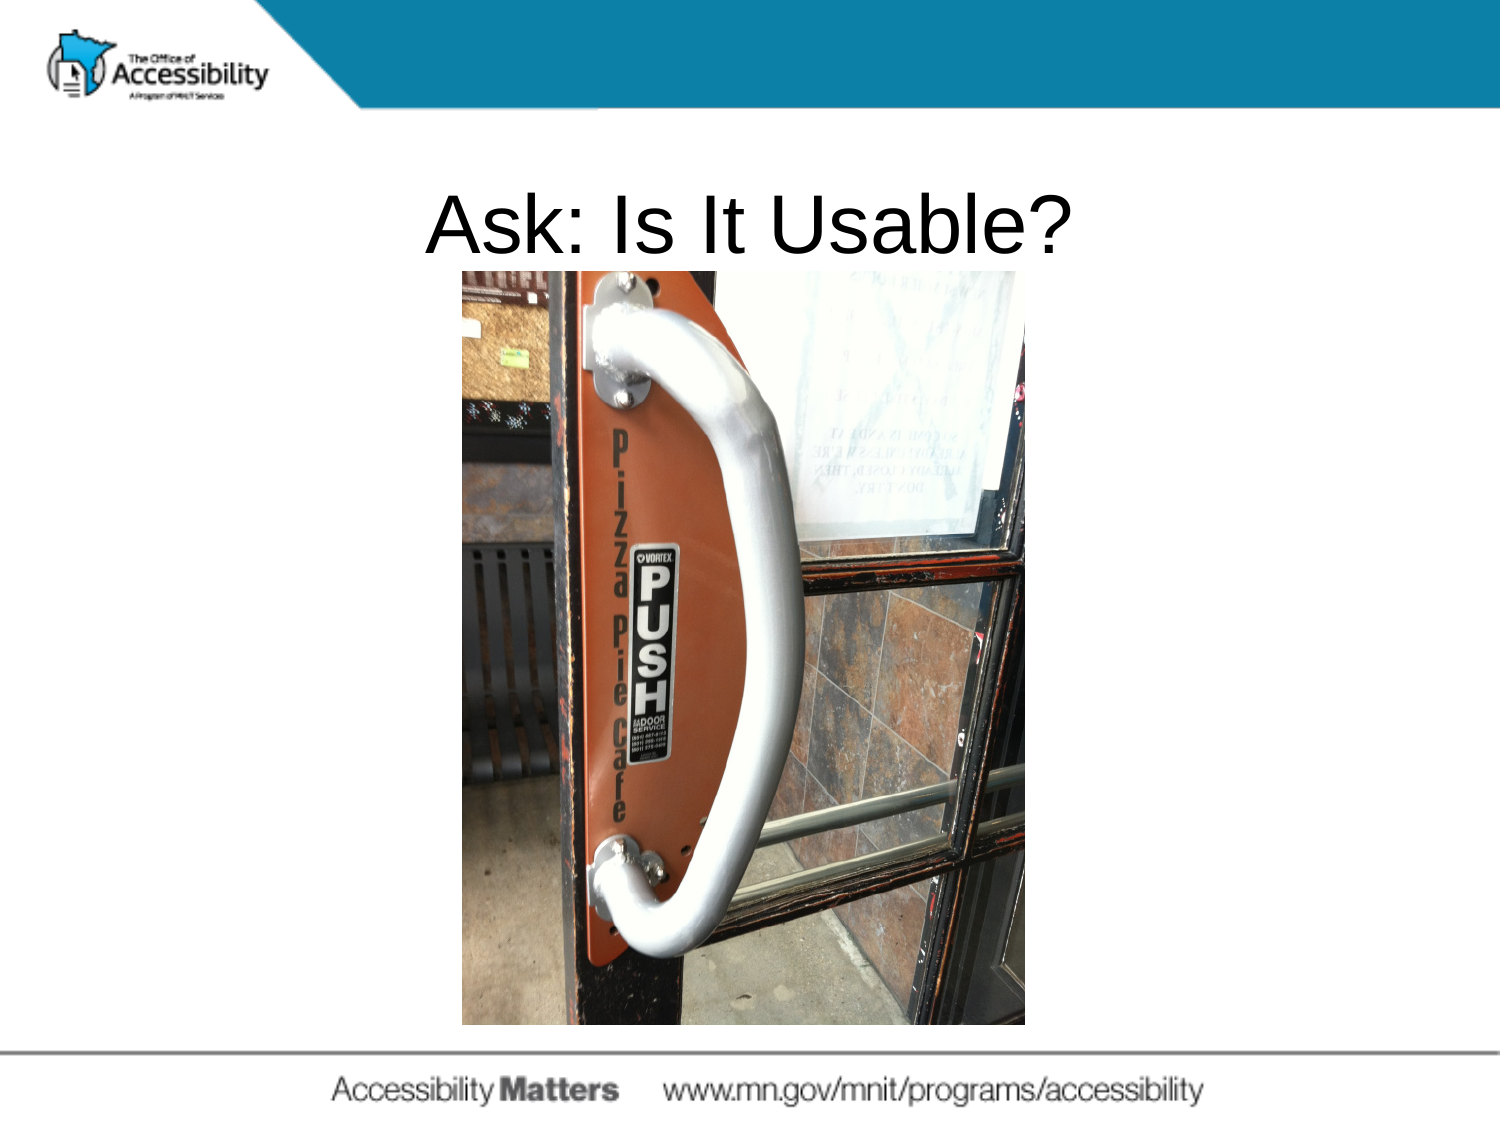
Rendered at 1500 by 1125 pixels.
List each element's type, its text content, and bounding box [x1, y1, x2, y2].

picture [0, 0, 1500, 1125]
title Ask: Is It Usable? [75, 162, 1425, 350]
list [462, 271, 1026, 1026]
